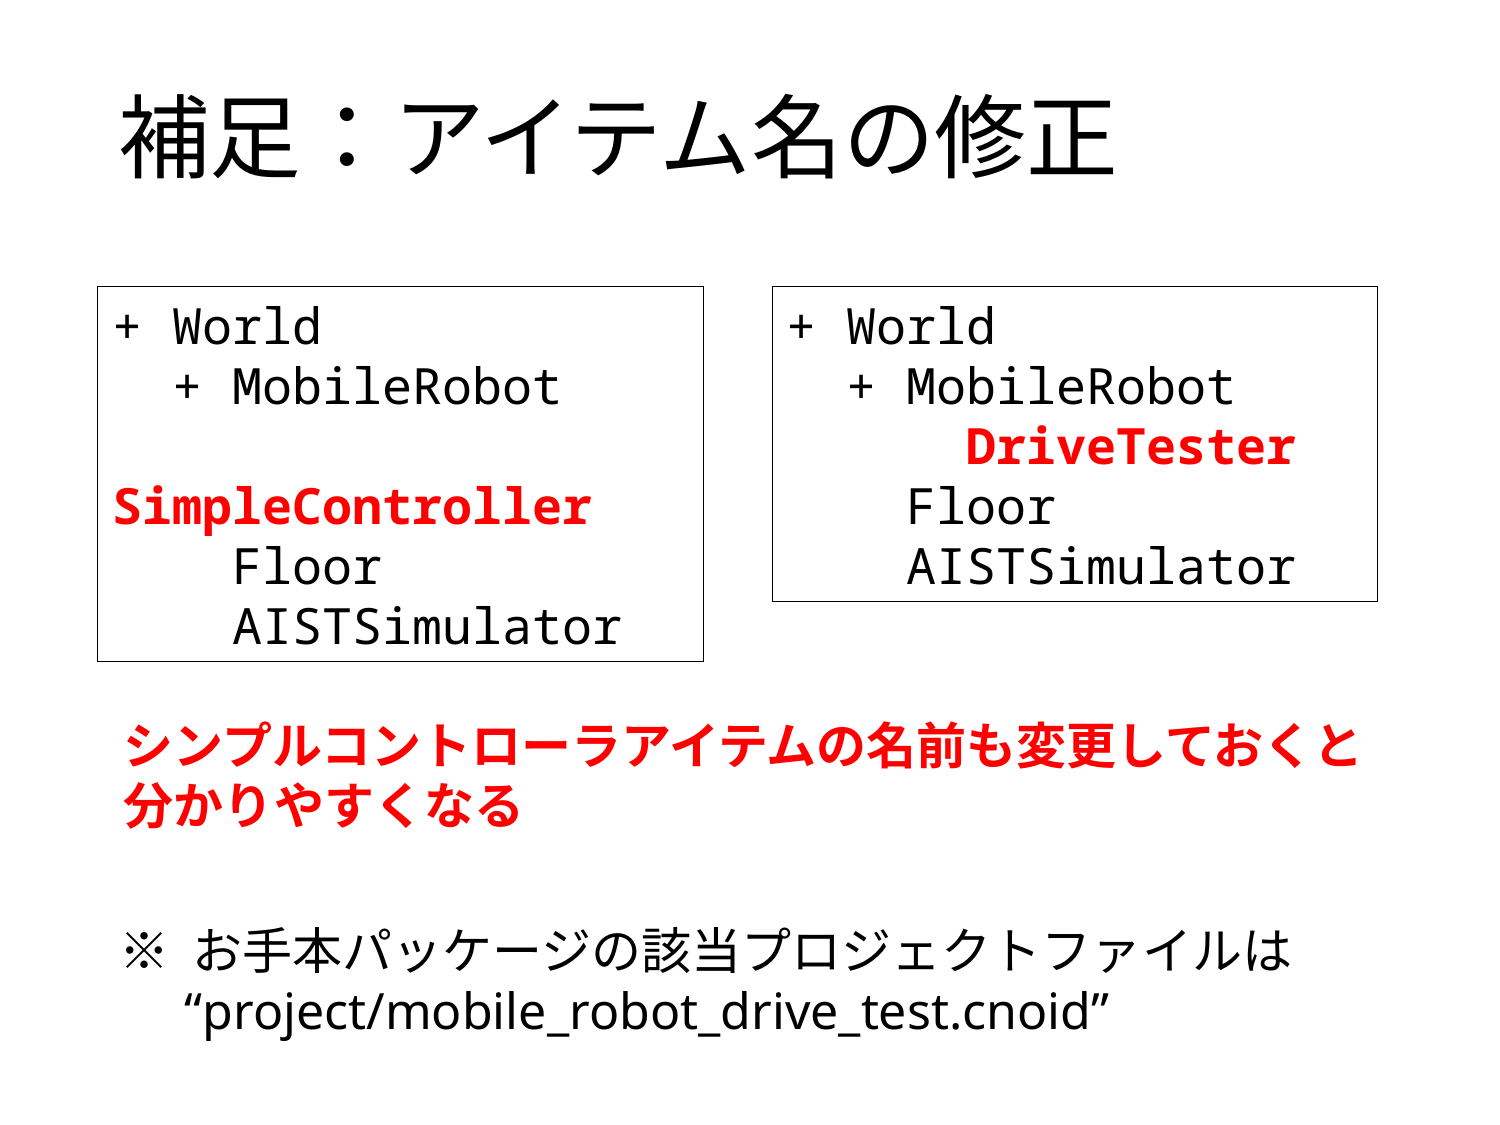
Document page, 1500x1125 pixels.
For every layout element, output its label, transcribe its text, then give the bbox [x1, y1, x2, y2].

text_box シンプルコントローラアイテムの名前も変更しておくと 分かりやすくなる [109, 706, 1379, 842]
title 補足：アイテム名の修正 [103, 33, 1397, 251]
text_box + World + MobileRobot DriveTester Floor AISTSimulator [772, 286, 1378, 602]
text_box + World + MobileRobot SimpleController Floor AISTSimulator [97, 286, 704, 662]
text_box ※ お手本パッケージの該当プロジェクトファイルは “project/mobile_robot_drive_test.cnoid” [105, 912, 1307, 1048]
